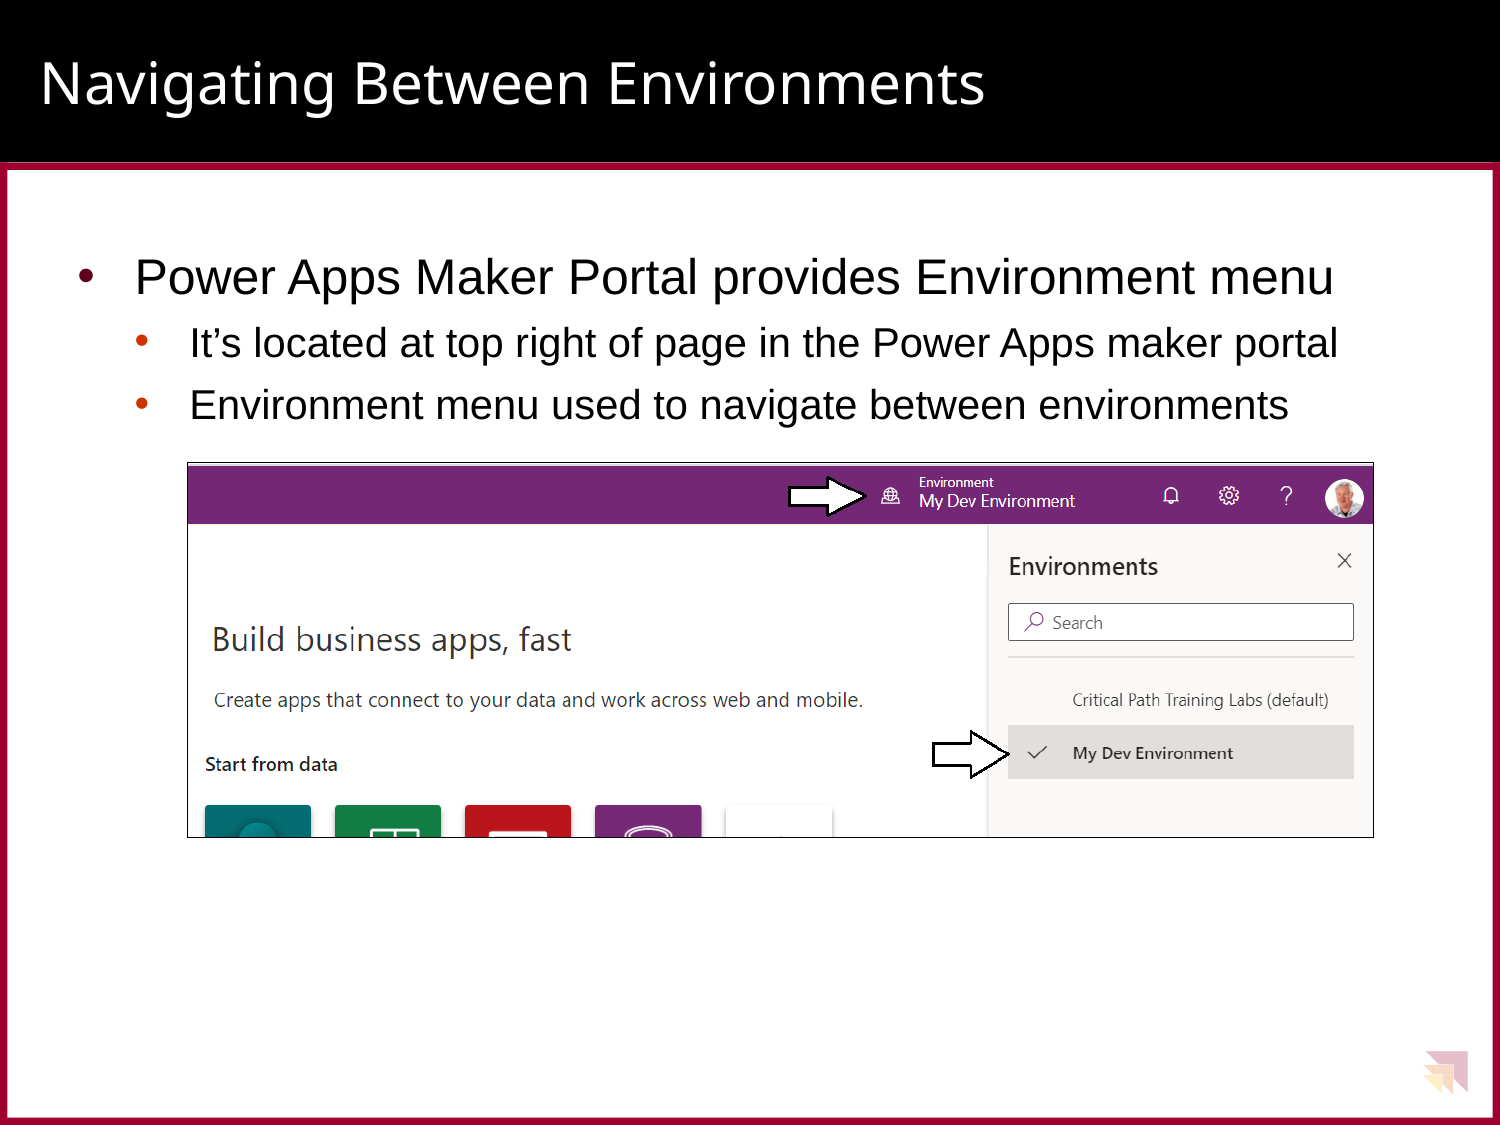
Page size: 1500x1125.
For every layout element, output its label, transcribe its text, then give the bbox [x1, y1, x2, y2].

picture [187, 462, 1375, 838]
title Navigating Between Environments [24, 12, 1438, 150]
list Power Apps Maker Portal provides Environment menu It’s located at top right of page in the Power Apps maker portal Environment menu used to navigate between environments [62, 237, 1438, 1088]
